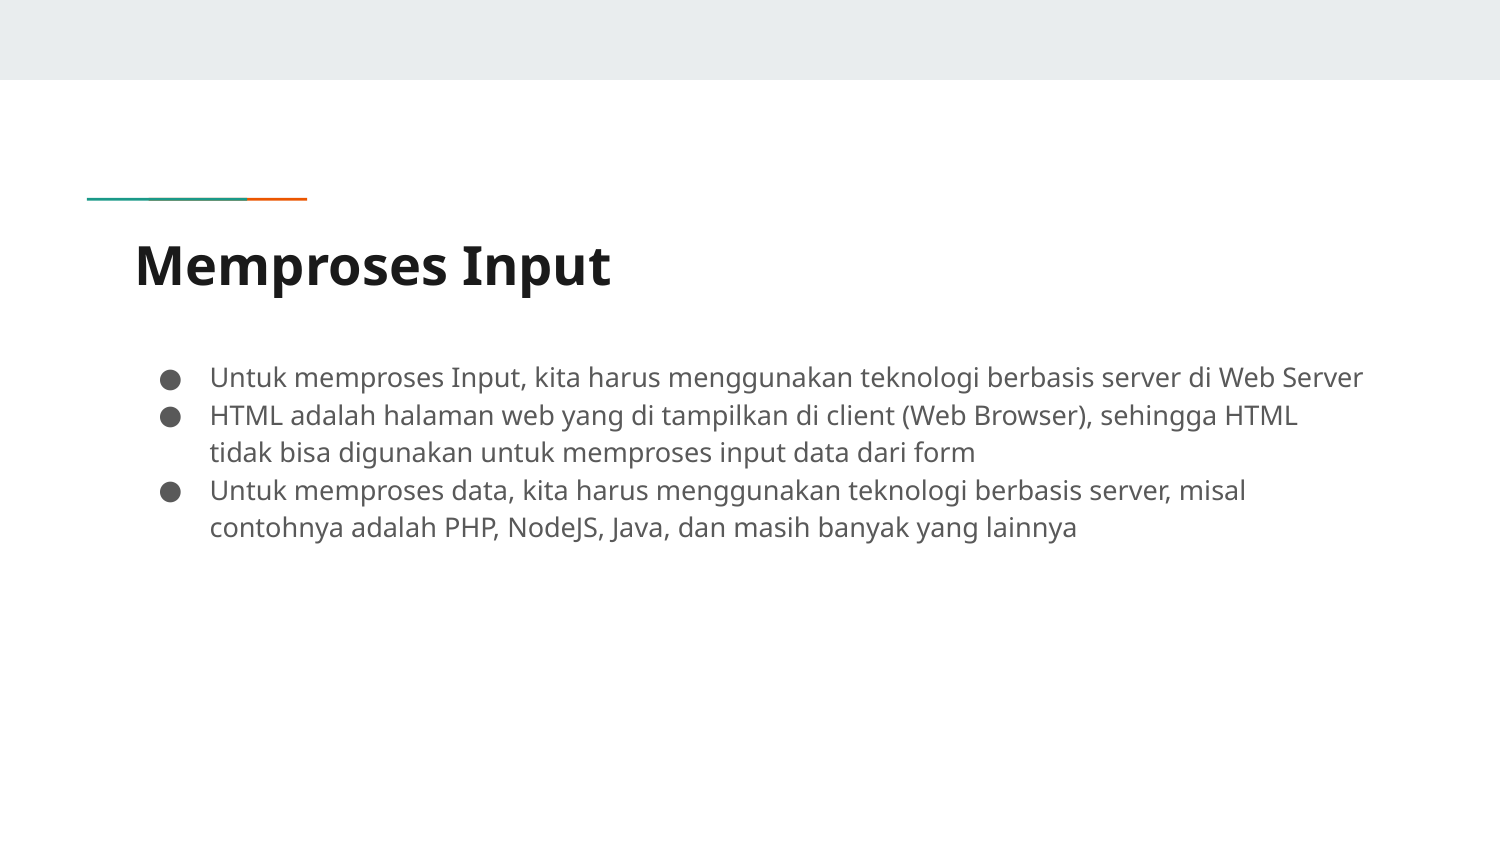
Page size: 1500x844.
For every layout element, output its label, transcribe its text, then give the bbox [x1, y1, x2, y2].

title Memproses Input [119, 216, 1381, 305]
list Untuk memproses Input, kita harus menggunakan teknologi berbasis server di Web Server HTML adalah halaman web yang di tampilkan di client (Web Browser), sehingga HTML tidak bisa digunakan untuk memproses input data dari form Untuk memproses data, kita harus menggunakan teknologi berbasis server, misal contohnya adalah PHP, NodeJS, Java, dan masih banyak yang lainnya [119, 341, 1381, 712]
